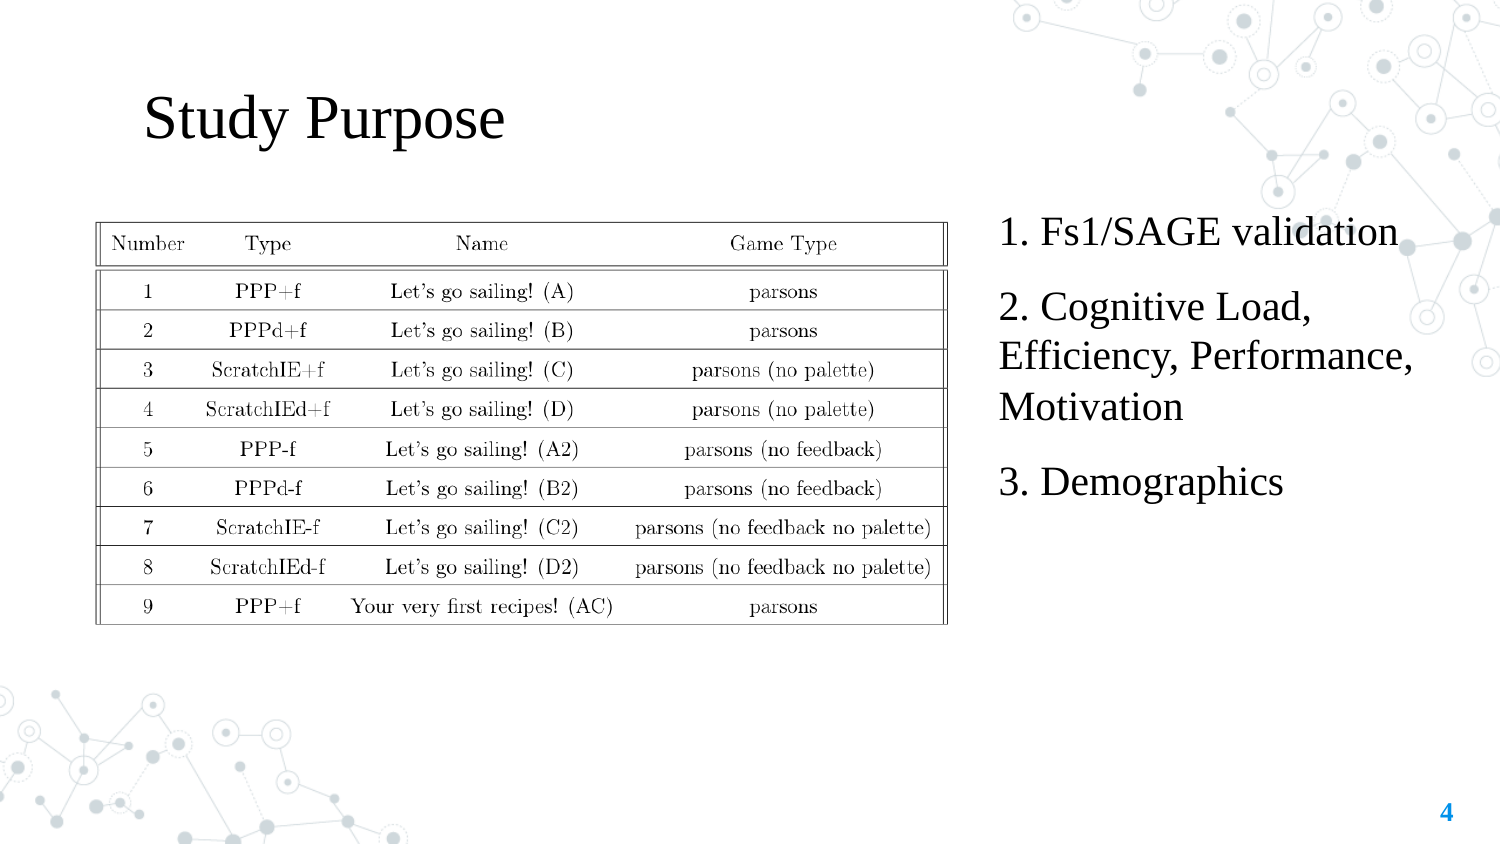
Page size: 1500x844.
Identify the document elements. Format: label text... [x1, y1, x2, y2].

slide_number ‹#› [1378, 779, 1469, 844]
text_box 1. Fs1/SAGE validation 2. Cognitive Load, Efficiency, Performance, Motivation 3. Demographics [983, 188, 1457, 719]
picture [0, 0, 1500, 844]
title Study Purpose [128, 50, 1372, 166]
